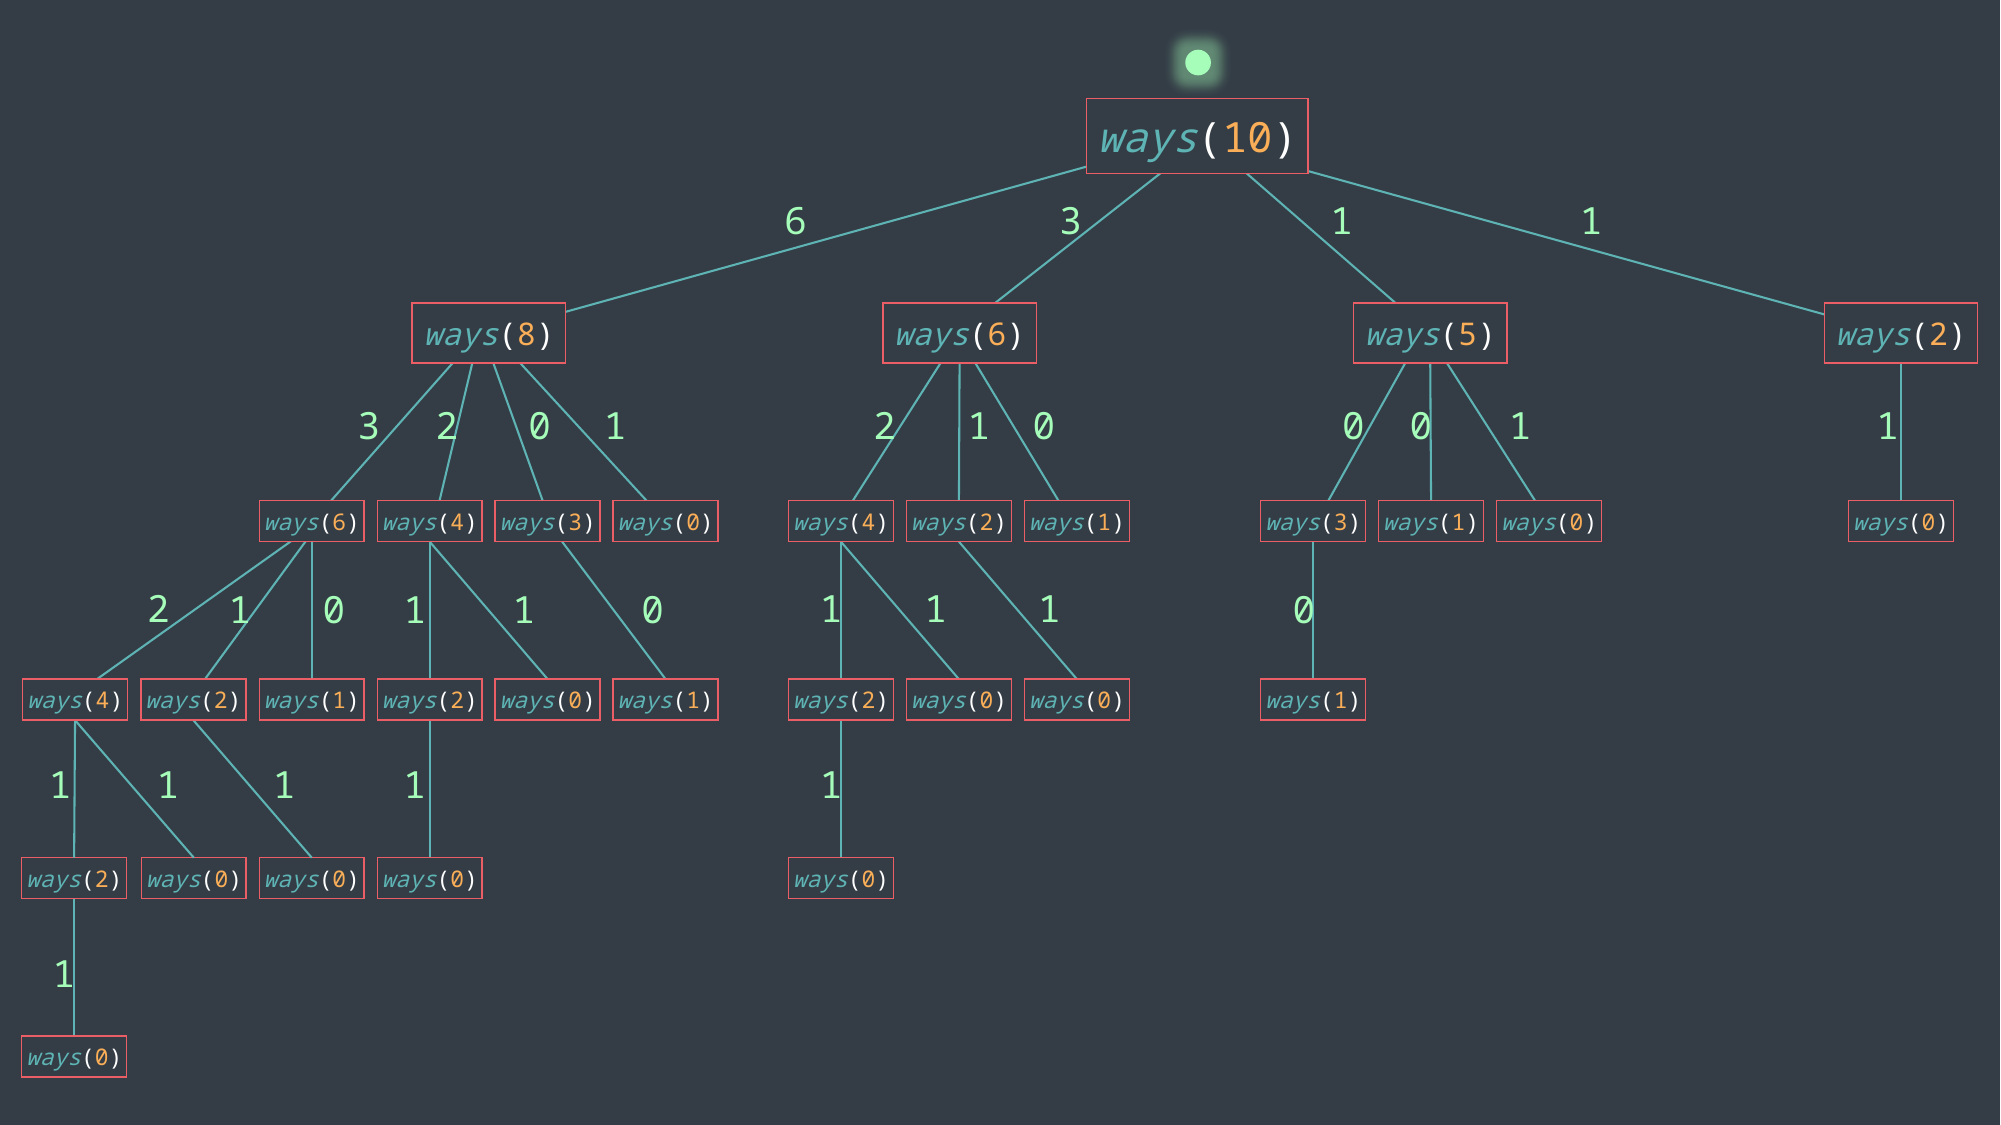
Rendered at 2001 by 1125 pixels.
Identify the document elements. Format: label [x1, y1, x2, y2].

text_box [34, 753, 73, 814]
text_box [388, 753, 427, 814]
text_box [1185, 49, 1211, 76]
text_box [388, 578, 427, 639]
text_box [21, 97, 1979, 1078]
